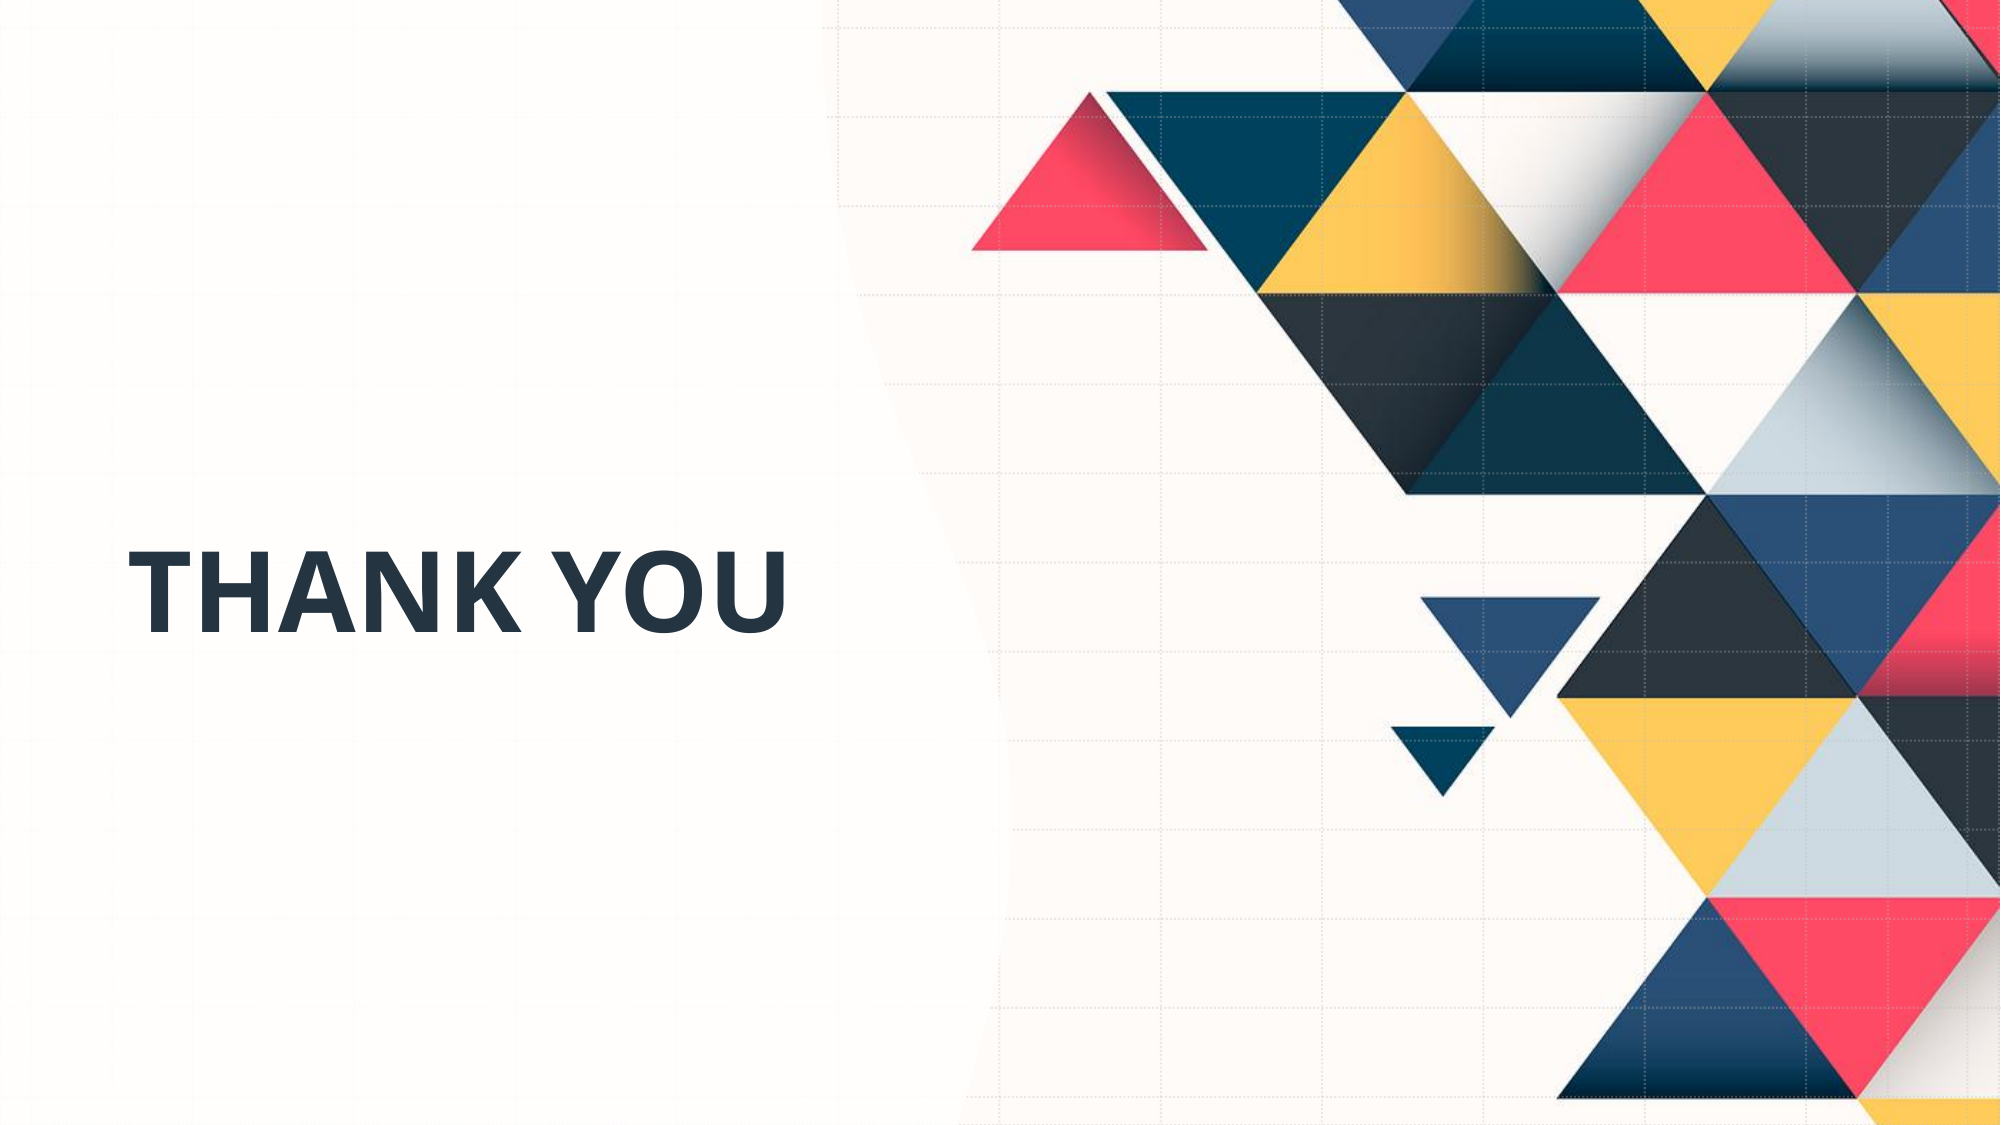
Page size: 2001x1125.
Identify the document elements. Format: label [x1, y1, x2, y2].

text_box [0, 0, 2000, 1125]
